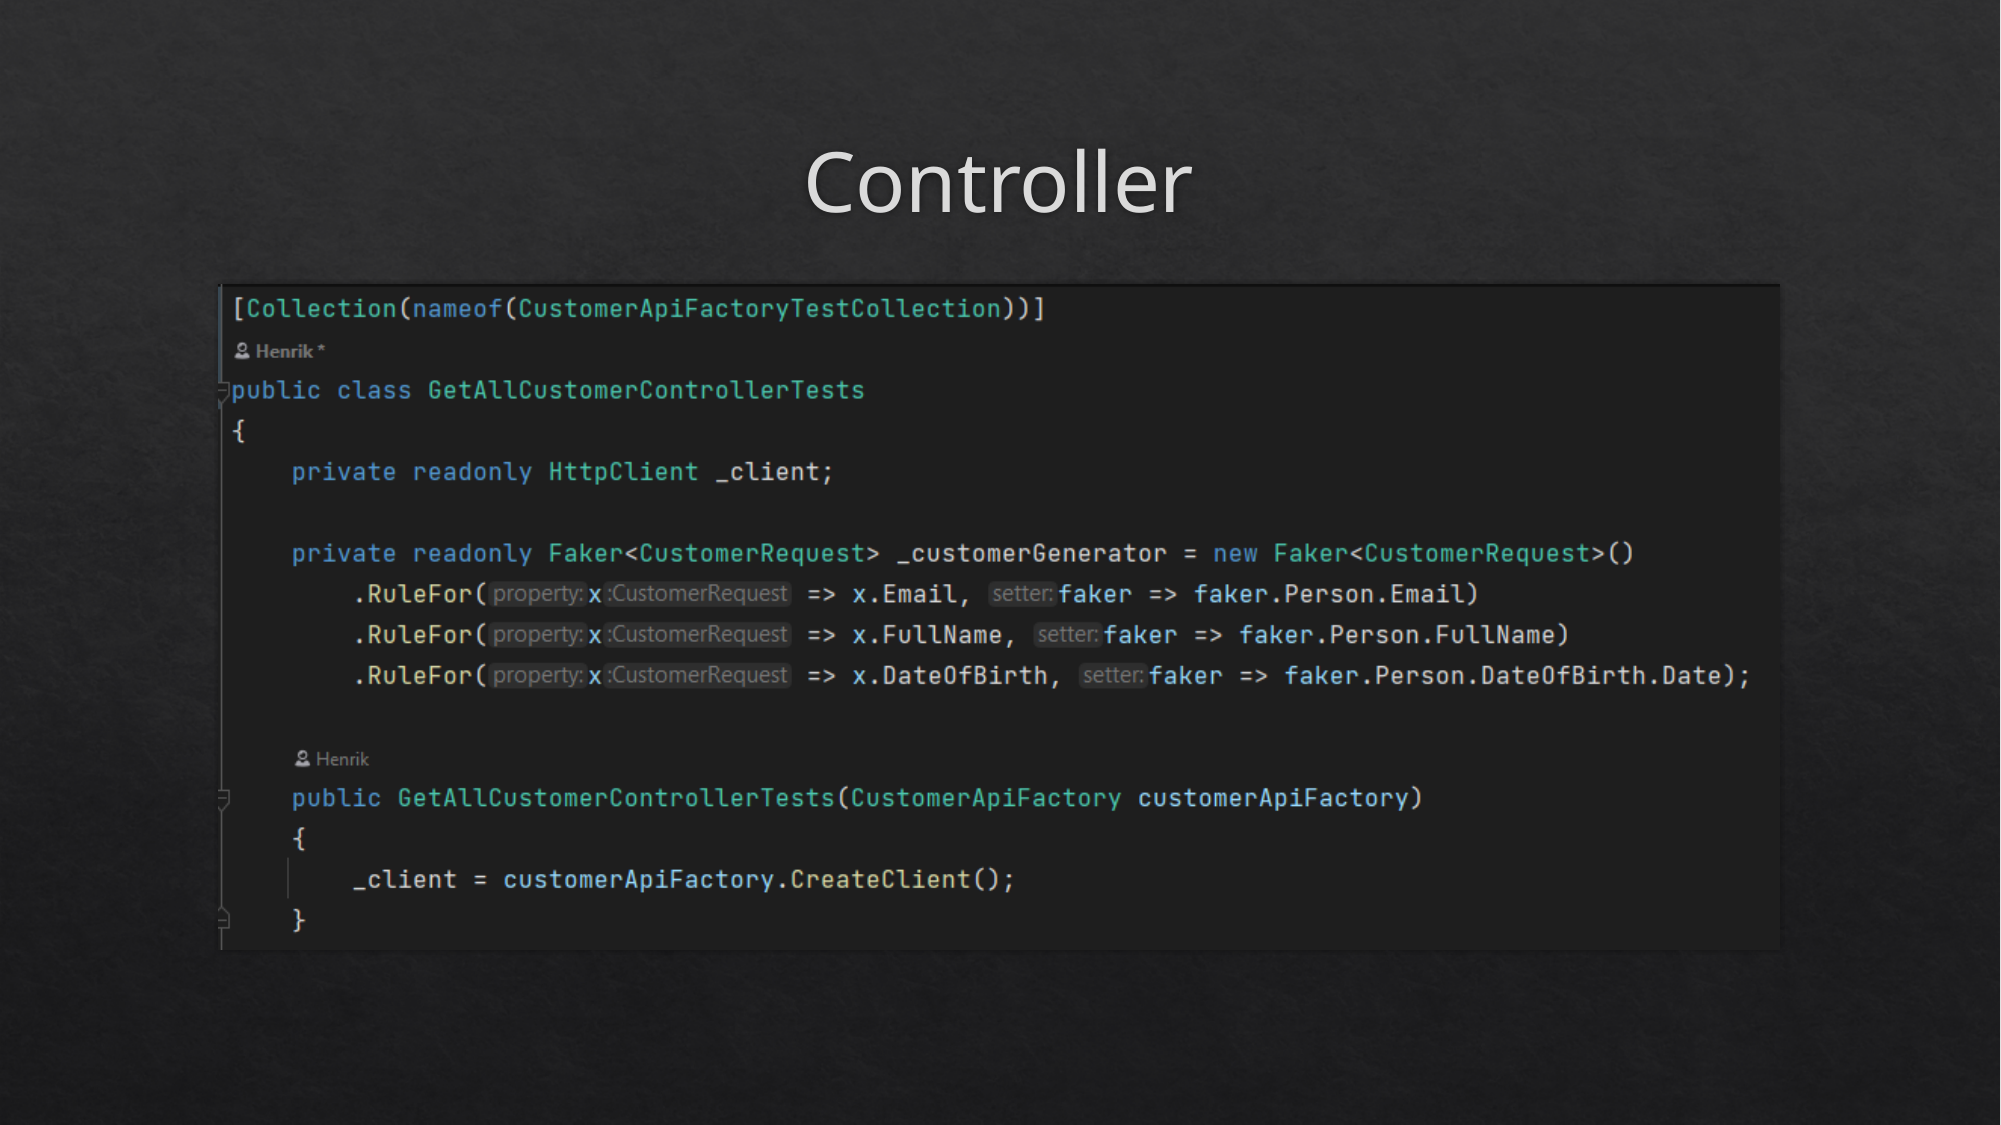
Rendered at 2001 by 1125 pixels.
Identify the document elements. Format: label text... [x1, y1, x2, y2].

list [218, 283, 1781, 951]
title Controller [149, 99, 1849, 260]
